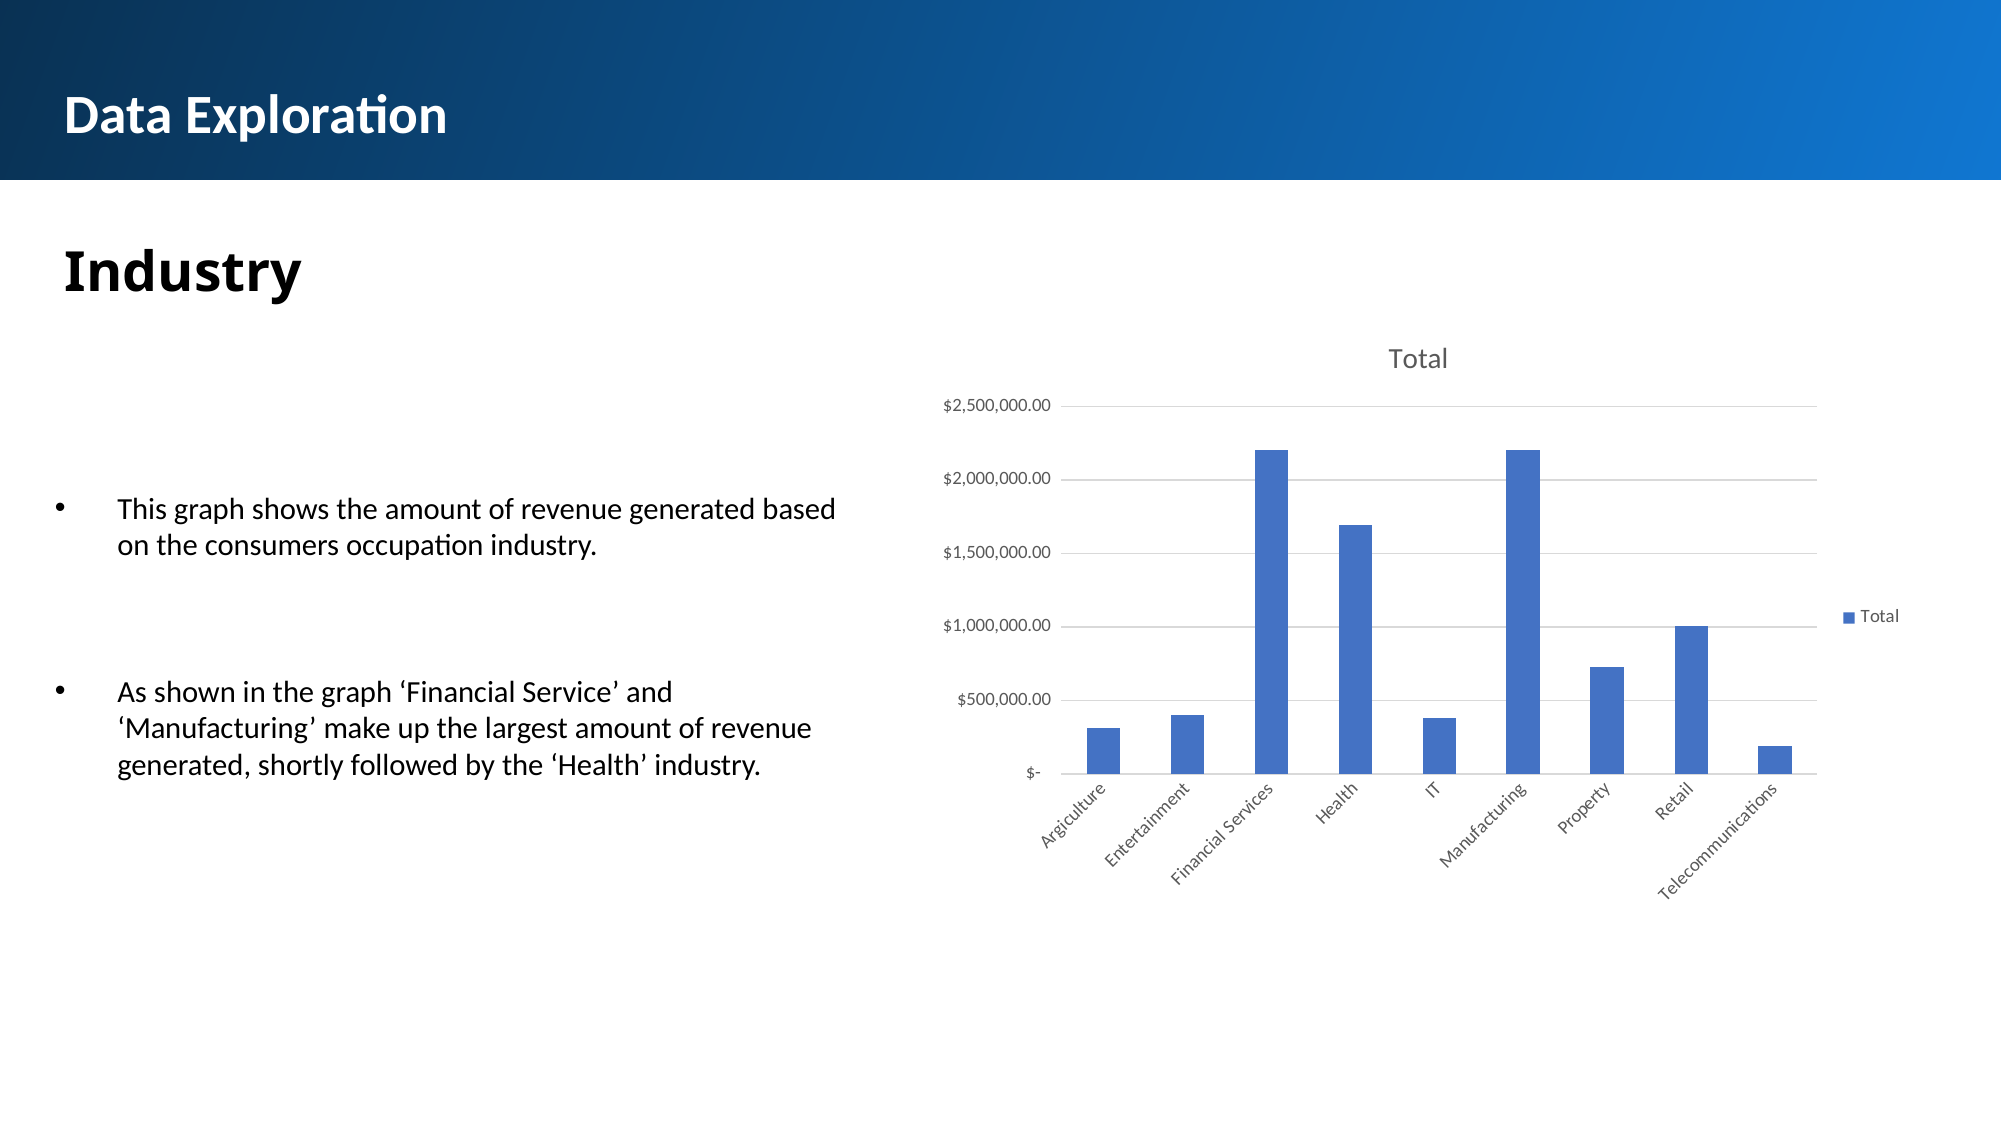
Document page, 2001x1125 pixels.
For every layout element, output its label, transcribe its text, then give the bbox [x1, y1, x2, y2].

text_box [0, 0, 2000, 180]
text_box This graph shows the amount of revenue generated based on the consumers occupation industry. As shown in the graph ‘Financial Service’ and ‘Manufacturing’ make up the largest amount of revenue generated, shortly followed by the ‘Health’ industry. [44, 478, 870, 792]
text_box Industry [44, 206, 1919, 323]
chart [918, 317, 1919, 918]
text_box Data Exploration [44, 57, 1919, 165]
